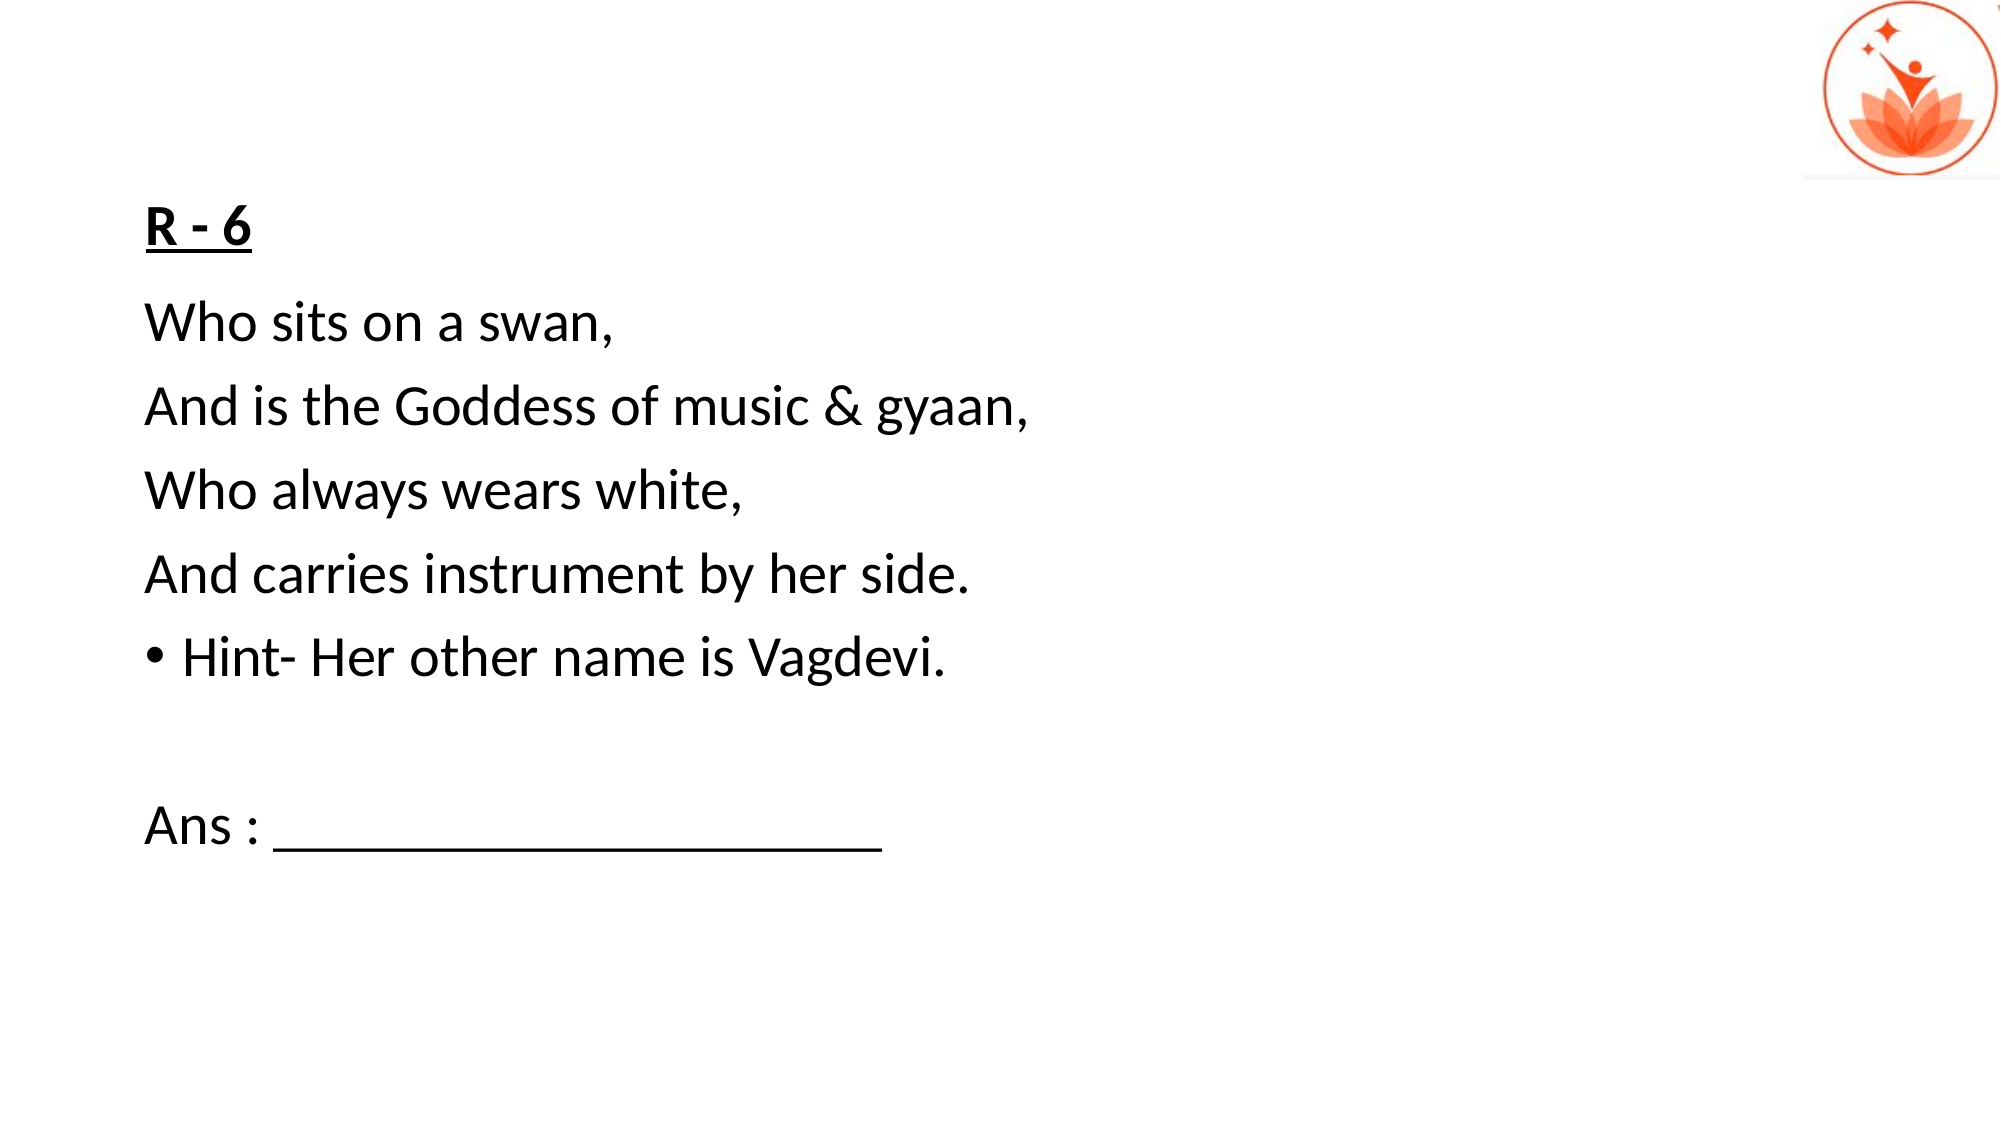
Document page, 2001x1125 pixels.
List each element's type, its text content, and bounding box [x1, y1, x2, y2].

list Who sits on a swan, And is the Goddess of music & gyaan, Who always wears white, And carries instrument by her side. Hint- Her other name is Vagdevi. Ans : _____________________ [130, 283, 1789, 842]
picture [1803, 0, 2000, 180]
text_box R - 6 [131, 179, 268, 265]
